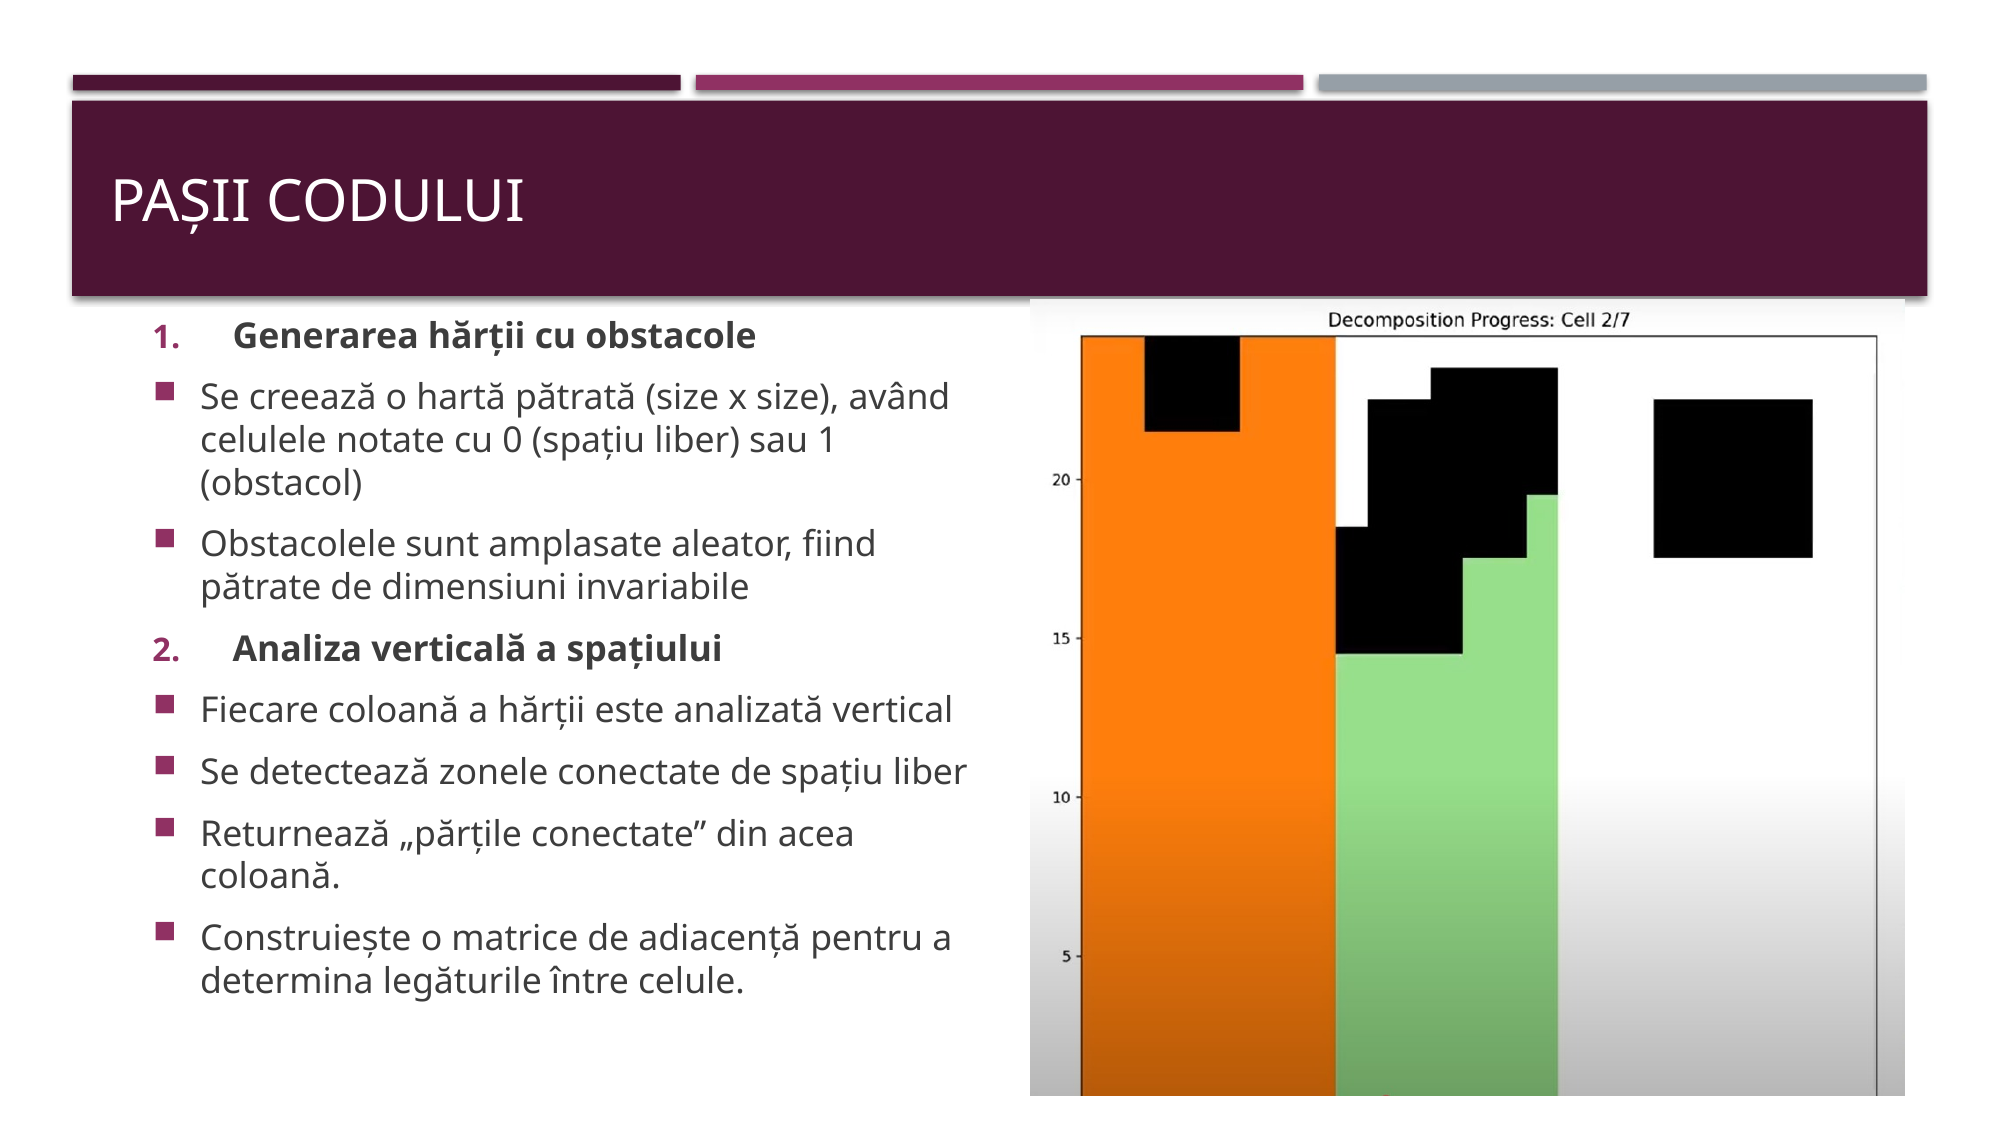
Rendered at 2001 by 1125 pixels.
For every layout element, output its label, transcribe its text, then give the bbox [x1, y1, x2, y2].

picture [1030, 298, 1906, 1097]
title Pașii codului [95, 115, 1905, 282]
list Generarea hărții cu obstacole Se creează o hartă pătrată (size x size), având celulele notate cu 0 (spațiu liber) sau 1 (obstacol) Obstacolele sunt amplasate aleator, fiind pătrate de dimensiuni invariabile Analiza verticală a spațiului Fiecare coloană a hărții este analizată vertical Se detectează zonele conectate de spațiu liber Returnează „părțile conectate” din acea coloană. Construiește o matrice de adiacență pentru a determina legăturile între celule. [137, 299, 989, 1014]
